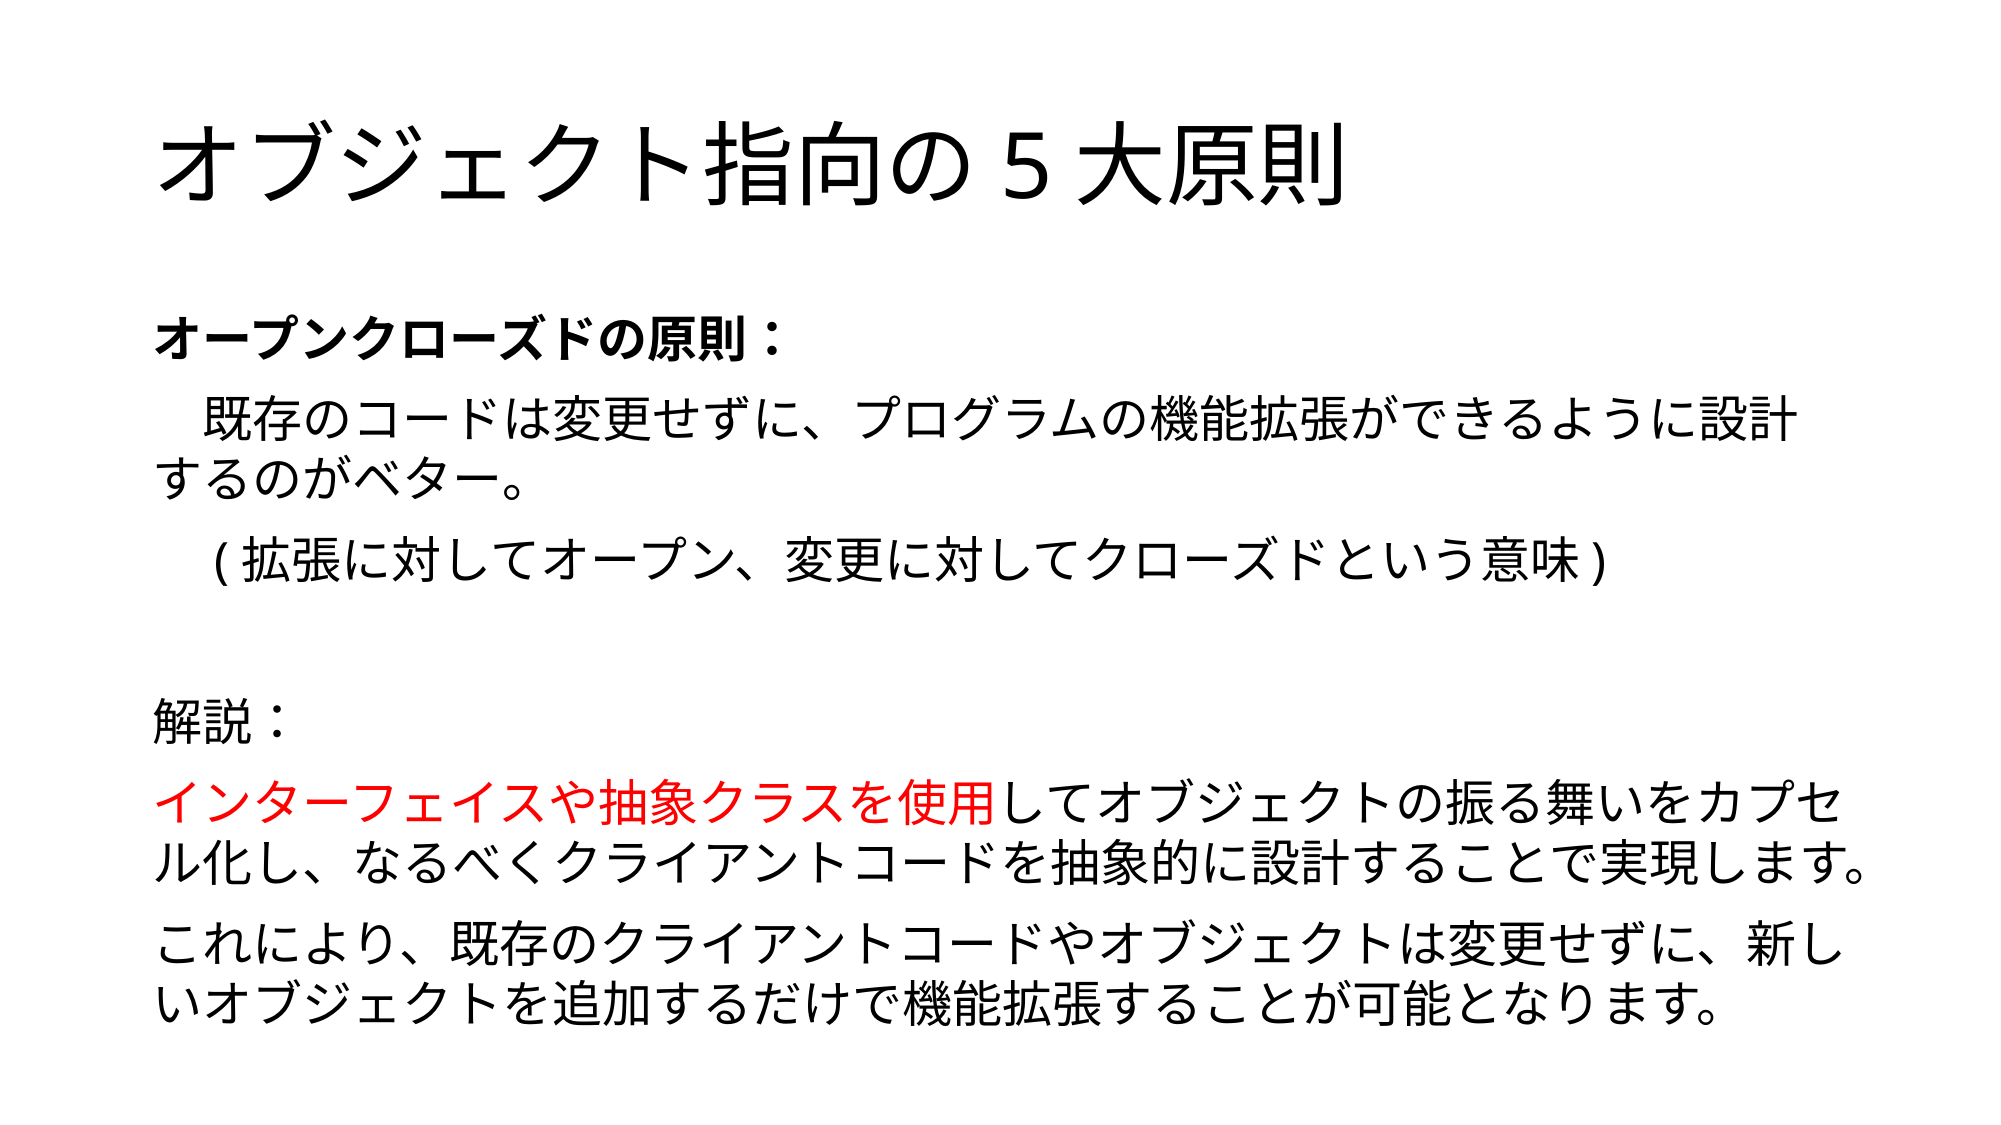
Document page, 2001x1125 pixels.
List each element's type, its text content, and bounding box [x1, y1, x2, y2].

title オブジェクト指向の5大原則 [137, 59, 1863, 278]
list オープンクローズドの原則： 既存のコードは変更せずに、プログラムの機能拡張ができるように設計するのがベター。 (拡張に対してオープン、変更に対してクローズドという意味) 解説： インターフェイスや抽象クラスを使用してオブジェクトの振る舞いをカプセル化し、なるべくクライアントコードを抽象的に設計することで実現します。 これにより、既存のクライアントコードやオブジェクトは変更せずに、新しいオブジェクトを追加するだけで機能拡張することが可能となります。 [137, 299, 1863, 1045]
